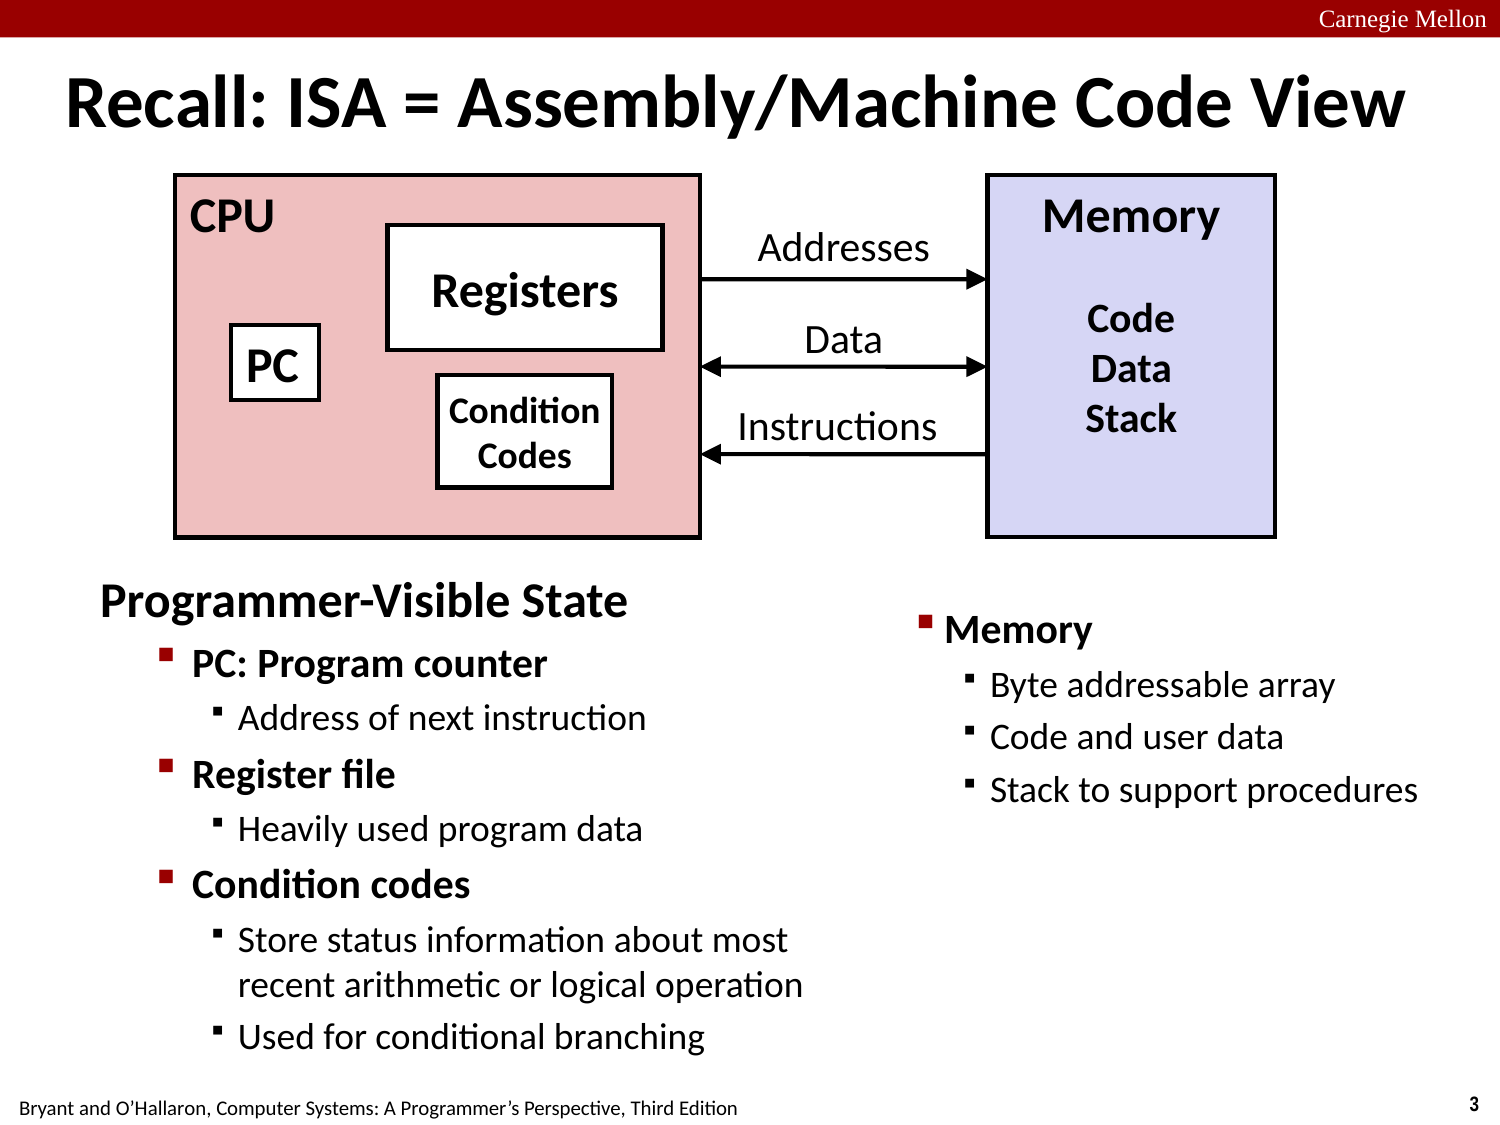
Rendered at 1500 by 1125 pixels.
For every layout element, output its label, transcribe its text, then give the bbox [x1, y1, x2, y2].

list Programmer-Visible State PC: Program counter Address of next instruction Register file Heavily used program data Condition codes Store status information about most recent arithmetic or logical operation Used for conditional branching [84, 559, 882, 1082]
text_box [705, 457, 721, 465]
text_box Memory [987, 174, 1275, 538]
text_box CPU [174, 174, 700, 538]
text_box [699, 277, 988, 290]
text_box Registers [387, 224, 663, 350]
text_box Addresses [699, 212, 988, 277]
text_box Condition Codes [437, 375, 613, 488]
title Recall: ISA = Assembly/Machine Code View [49, 49, 1435, 145]
text_box Instructions [699, 391, 975, 457]
text_box PC [231, 324, 319, 400]
text_box [704, 369, 721, 377]
text_box Data [699, 304, 988, 369]
text_box Code Data Stack [1037, 283, 1225, 449]
text_box [966, 369, 983, 378]
list Memory Byte addressable array Code and user data Stack to support procedures [881, 594, 1476, 853]
